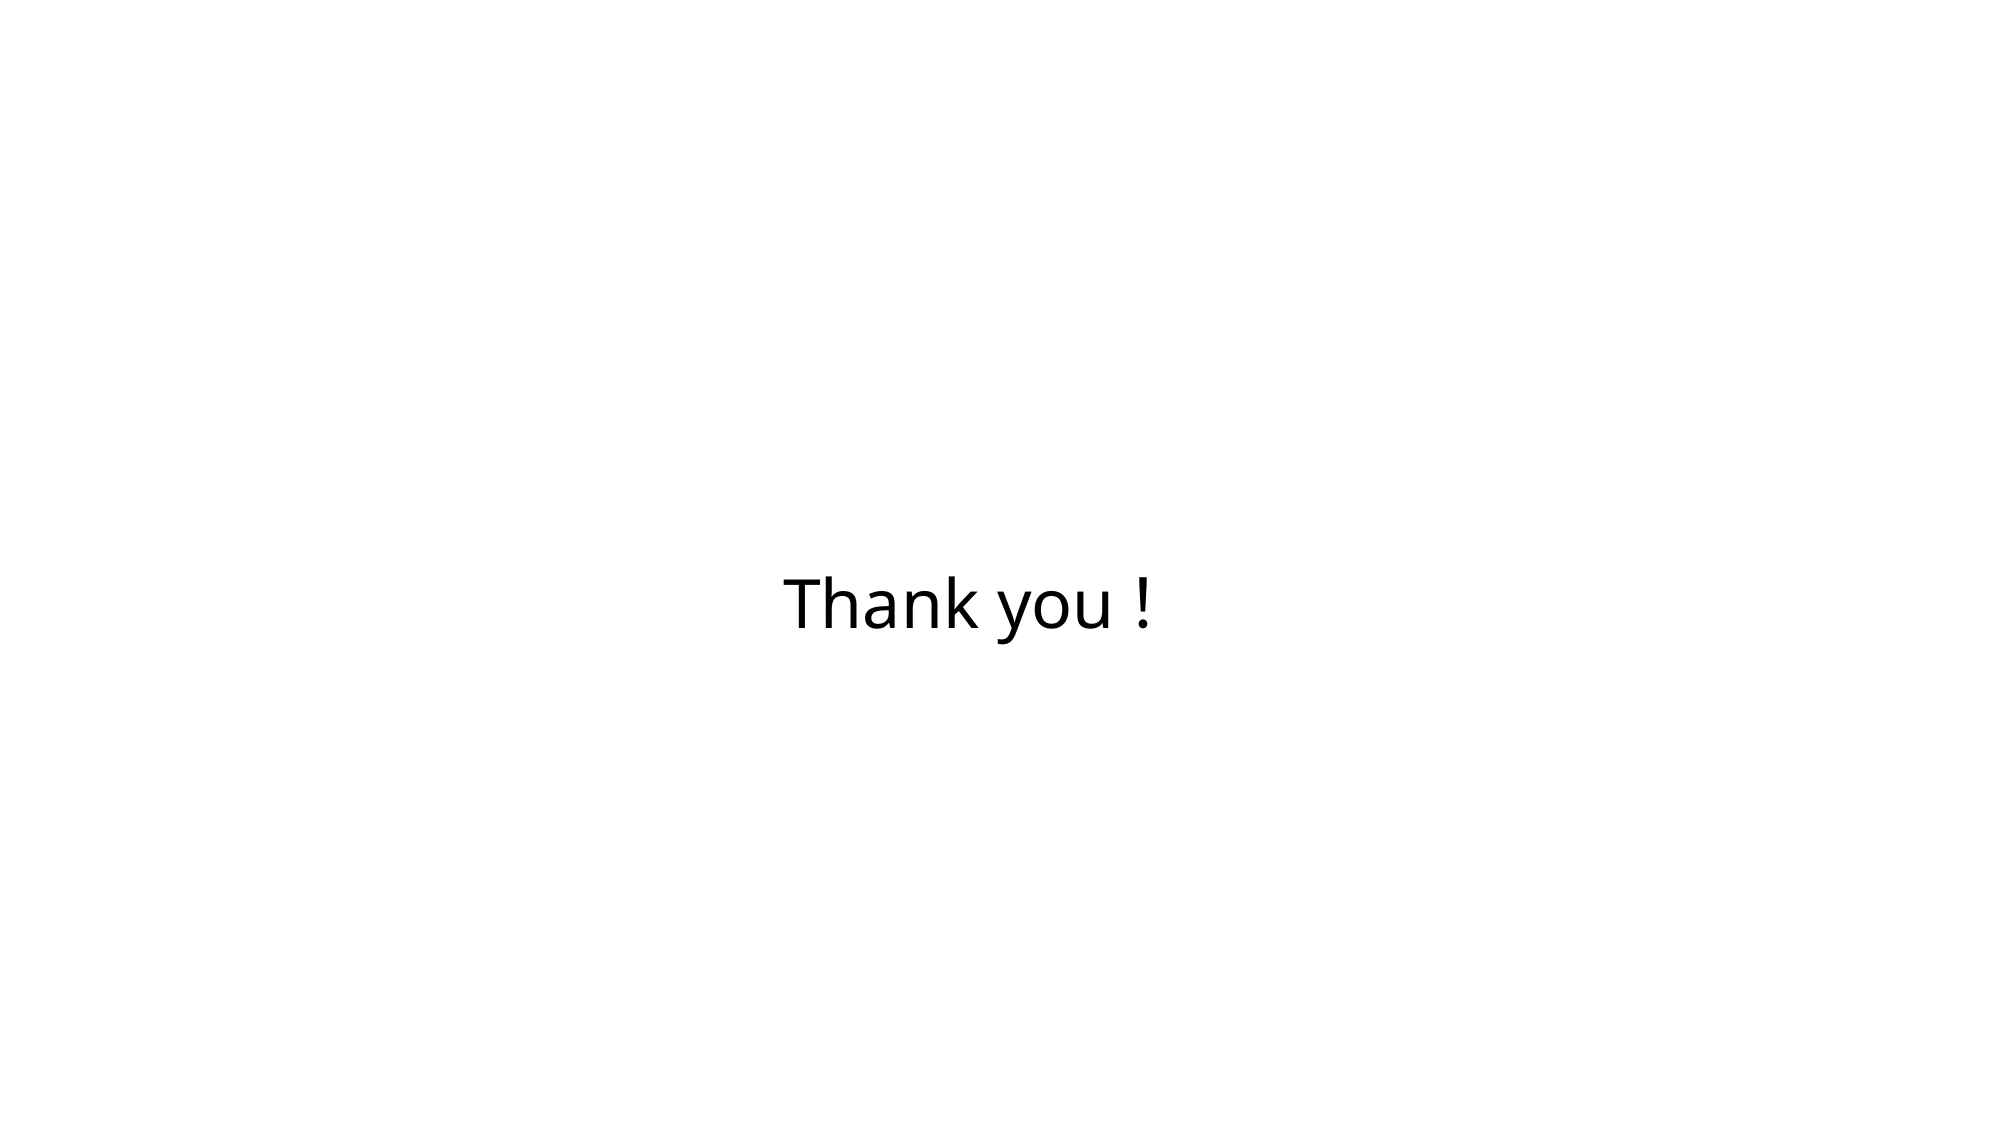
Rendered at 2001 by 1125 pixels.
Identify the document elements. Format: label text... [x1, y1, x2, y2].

text_box Thank you！ [750, 562, 1227, 696]
